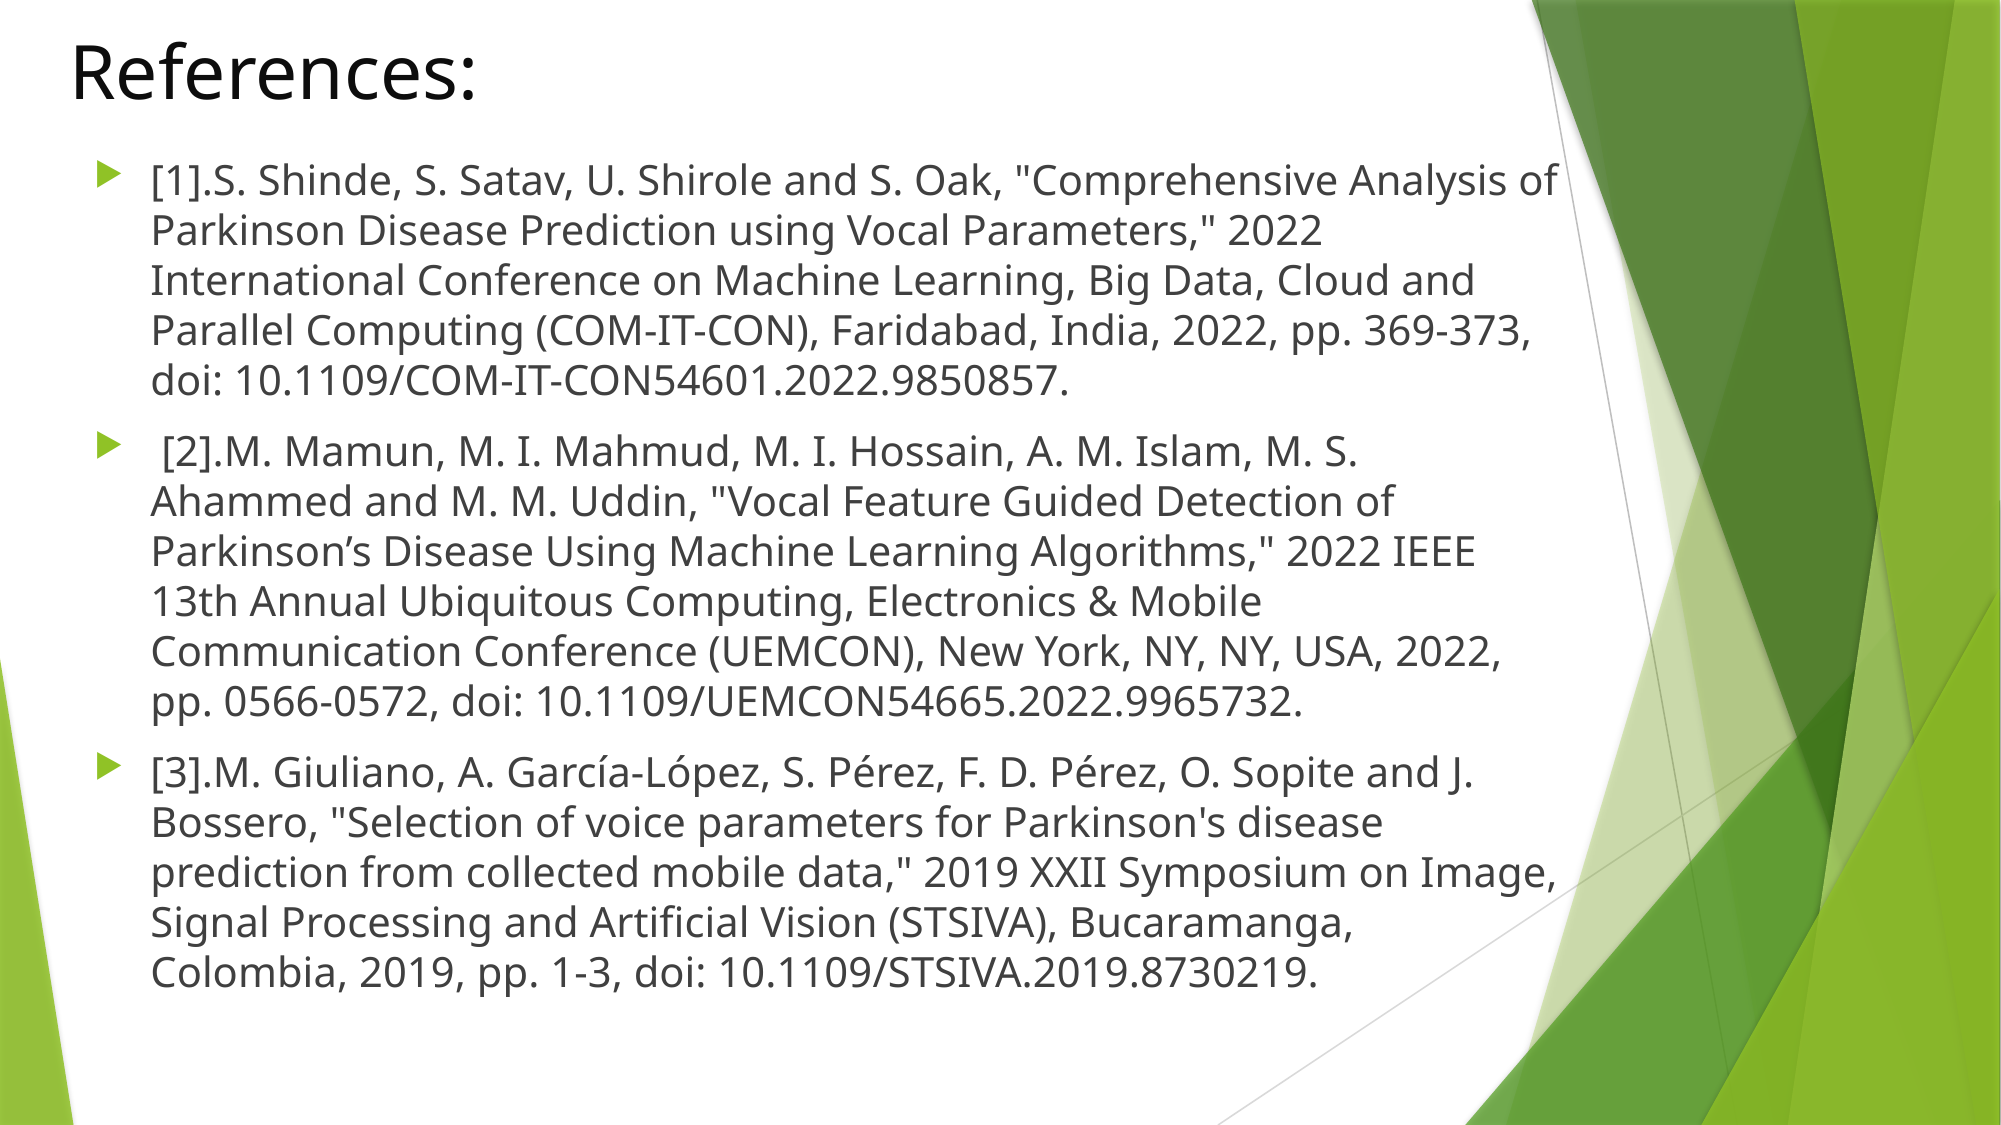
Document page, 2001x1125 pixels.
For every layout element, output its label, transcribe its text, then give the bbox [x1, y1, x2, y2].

list [1].S. Shinde, S. Satav, U. Shirole and S. Oak, "Comprehensive Analysis of Parkinson Disease Prediction using Vocal Parameters," 2022 International Conference on Machine Learning, Big Data, Cloud and Parallel Computing (COM-IT-CON), Faridabad, India, 2022, pp. 369-373, doi: 10.1109/COM-IT-CON54601.2022.9850857. [2].M. Mamun, M. I. Mahmud, M. I. Hossain, A. M. Islam, M. S. Ahammed and M. M. Uddin, "Vocal Feature Guided Detection of Parkinson’s Disease Using Machine Learning Algorithms," 2022 IEEE 13th Annual Ubiquitous Computing, Electronics & Mobile Communication Conference (UEMCON), New York, NY, NY, USA, 2022, pp. 0566-0572, doi: 10.1109/UEMCON54665.2022.9965732. [3].M. Giuliano, A. García-López, S. Pérez, F. D. Pérez, O. Sopite and J. Bossero, "Selection of voice parameters for Parkinson's disease prediction from collected mobile data," 2019 XXII Symposium on Image, Signal Processing and Artificial Vision (STSIVA), Bucaramanga, Colombia, 2019, pp. 1-3, doi: 10.1109/STSIVA.2019.8730219. [79, 145, 1575, 1046]
title References: [54, 16, 1522, 132]
